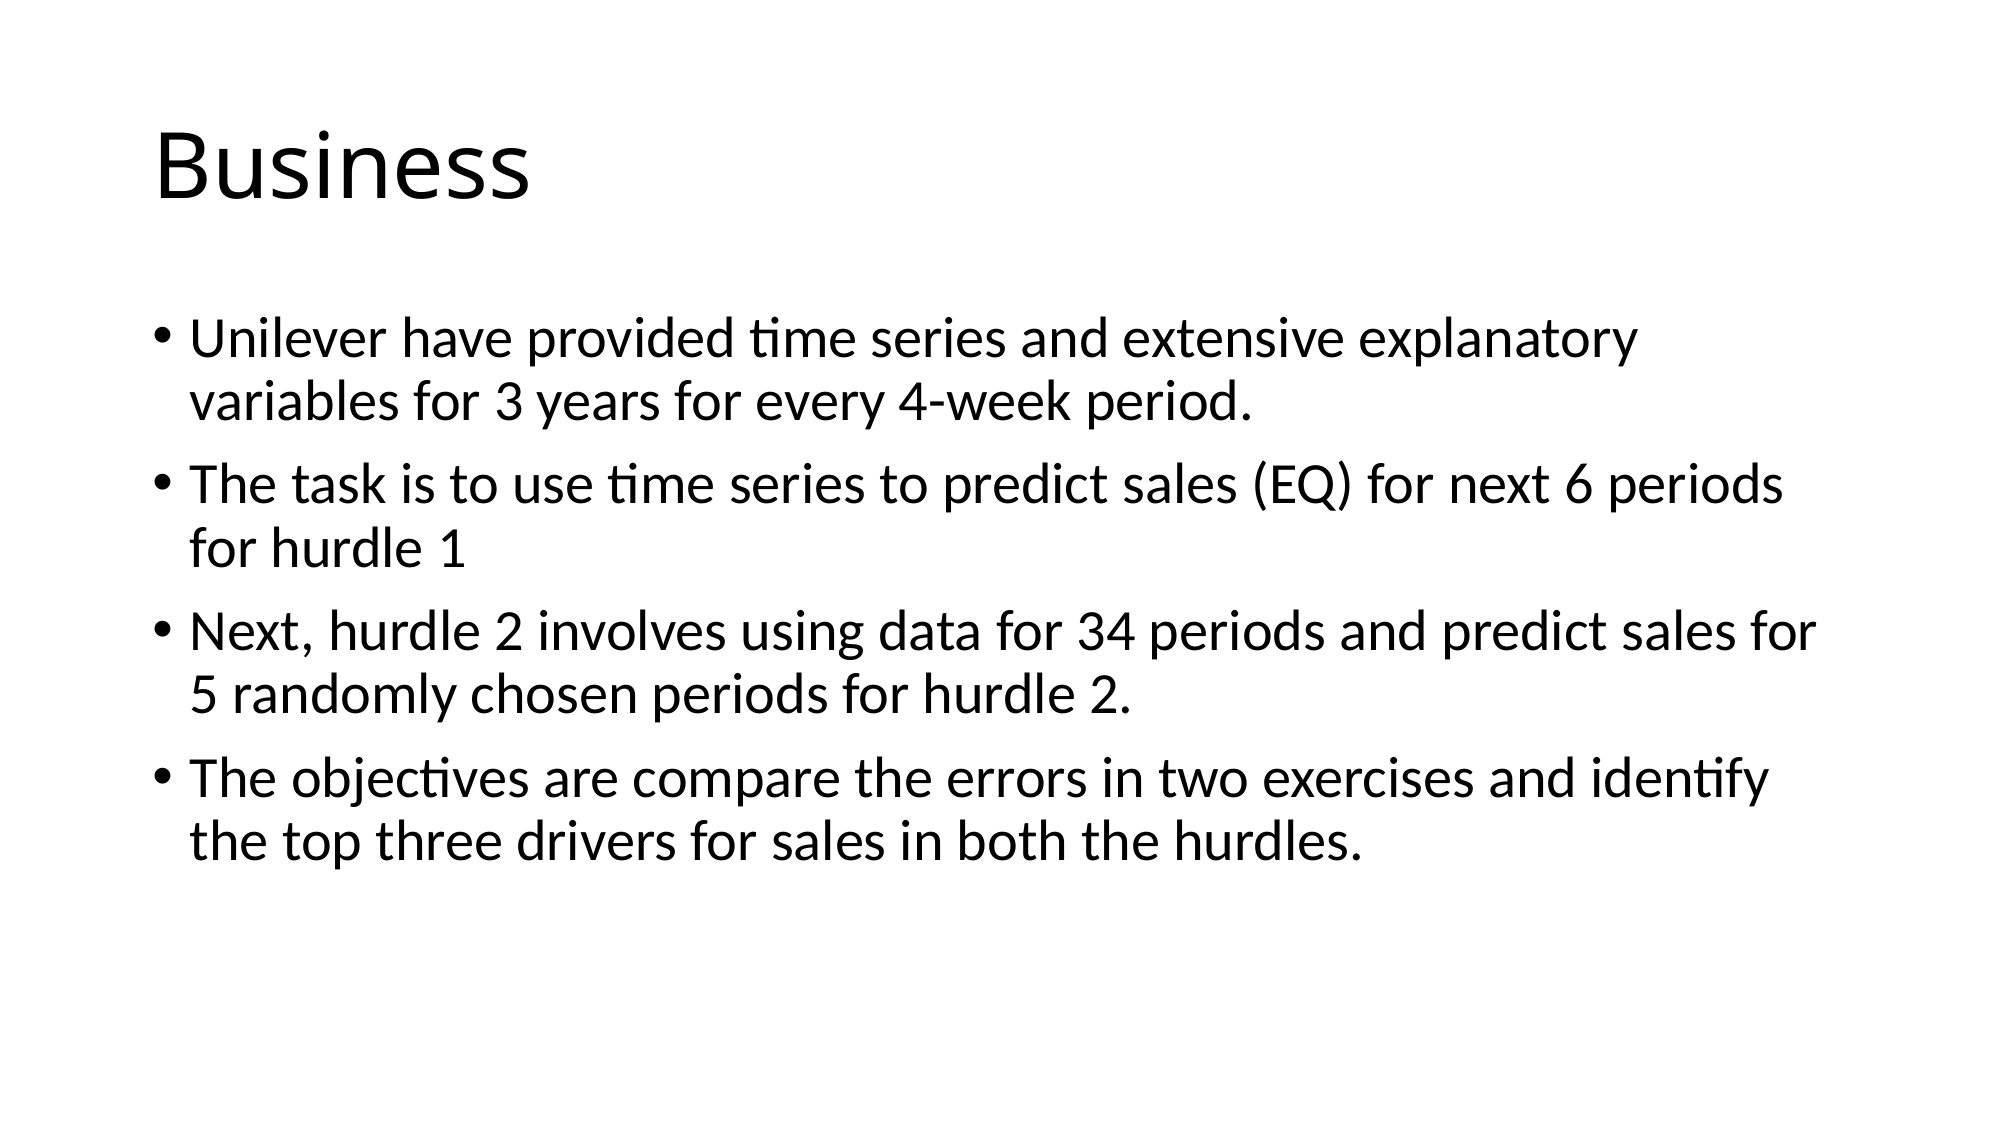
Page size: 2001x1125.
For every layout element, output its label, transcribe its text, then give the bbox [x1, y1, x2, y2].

list Unilever have provided time series and extensive explanatory variables for 3 years for every 4-week period. The task is to use time series to predict sales (EQ) for next 6 periods for hurdle 1 Next, hurdle 2 involves using data for 34 periods and predict sales for 5 randomly chosen periods for hurdle 2. The objectives are compare the errors in two exercises and identify the top three drivers for sales in both the hurdles. [137, 299, 1863, 1014]
title Business [137, 59, 1863, 278]
